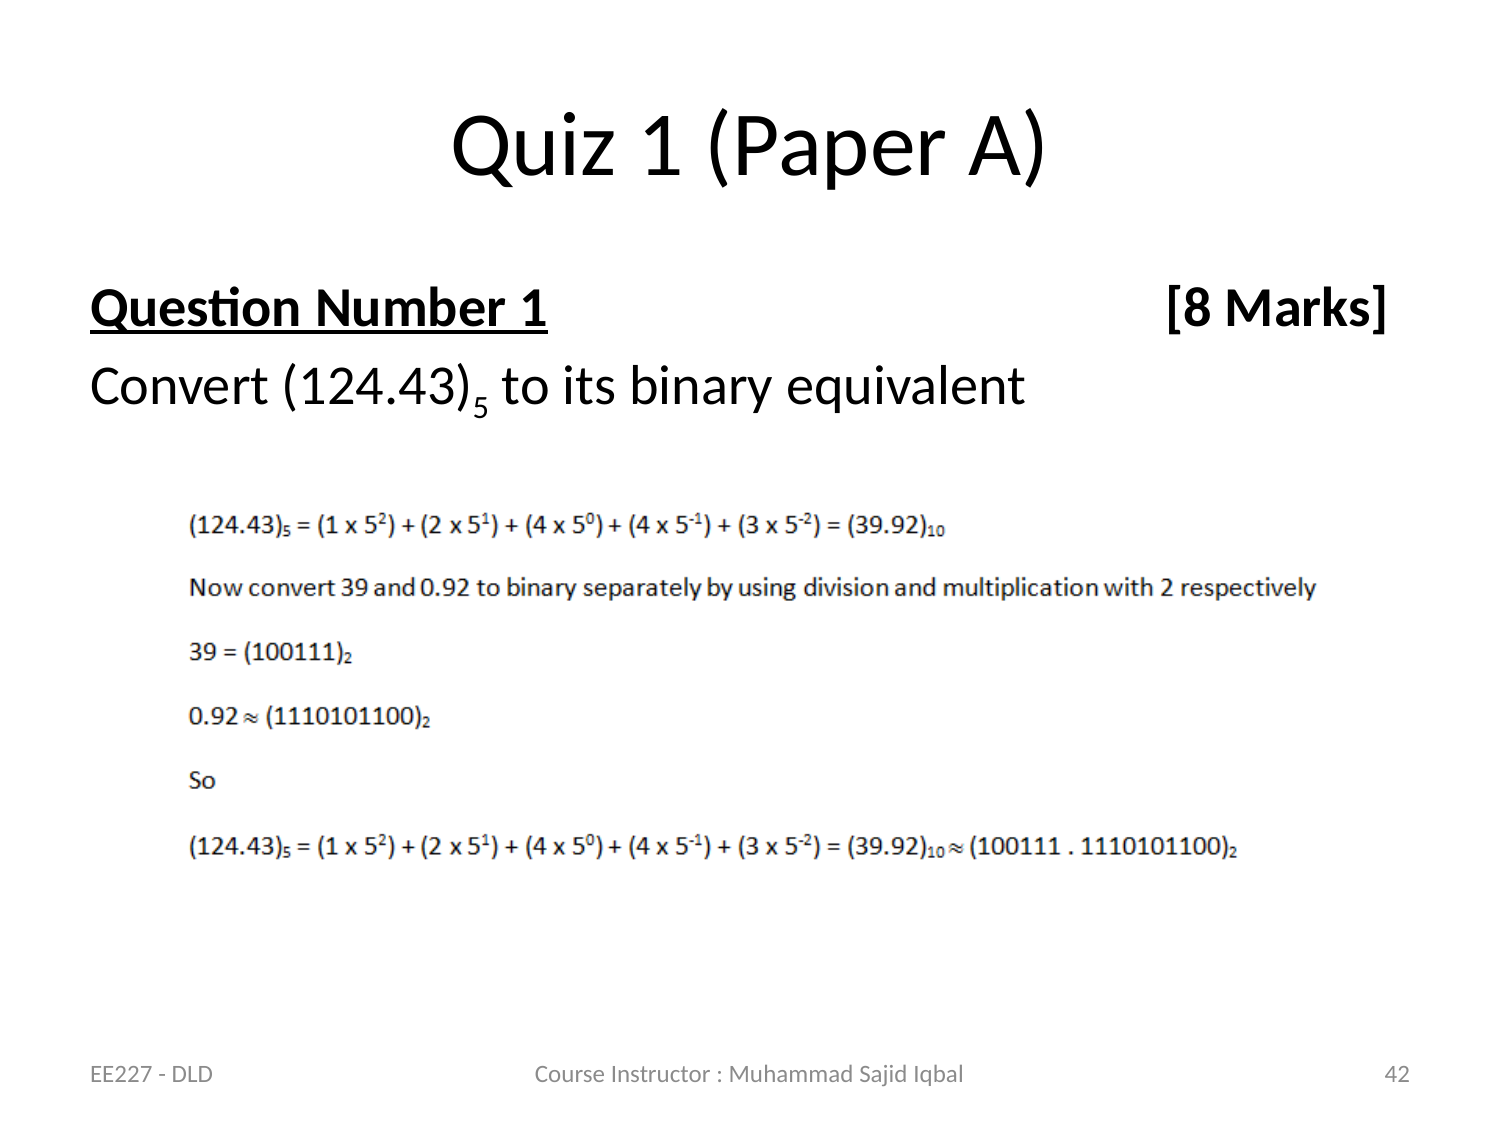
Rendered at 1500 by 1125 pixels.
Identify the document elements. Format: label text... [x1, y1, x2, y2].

title Quiz 1 (Paper A) [75, 45, 1425, 233]
list Question Number 1 [8 Marks] Convert (124.43)5 to its binary equivalent [75, 262, 1425, 1005]
footer Course Instructor : Muhammad Sajid Iqbal [512, 1042, 988, 1103]
slide_number 42 [1074, 1042, 1425, 1103]
picture [167, 499, 1333, 873]
slide_number EE227 - DLD [75, 1042, 425, 1103]
